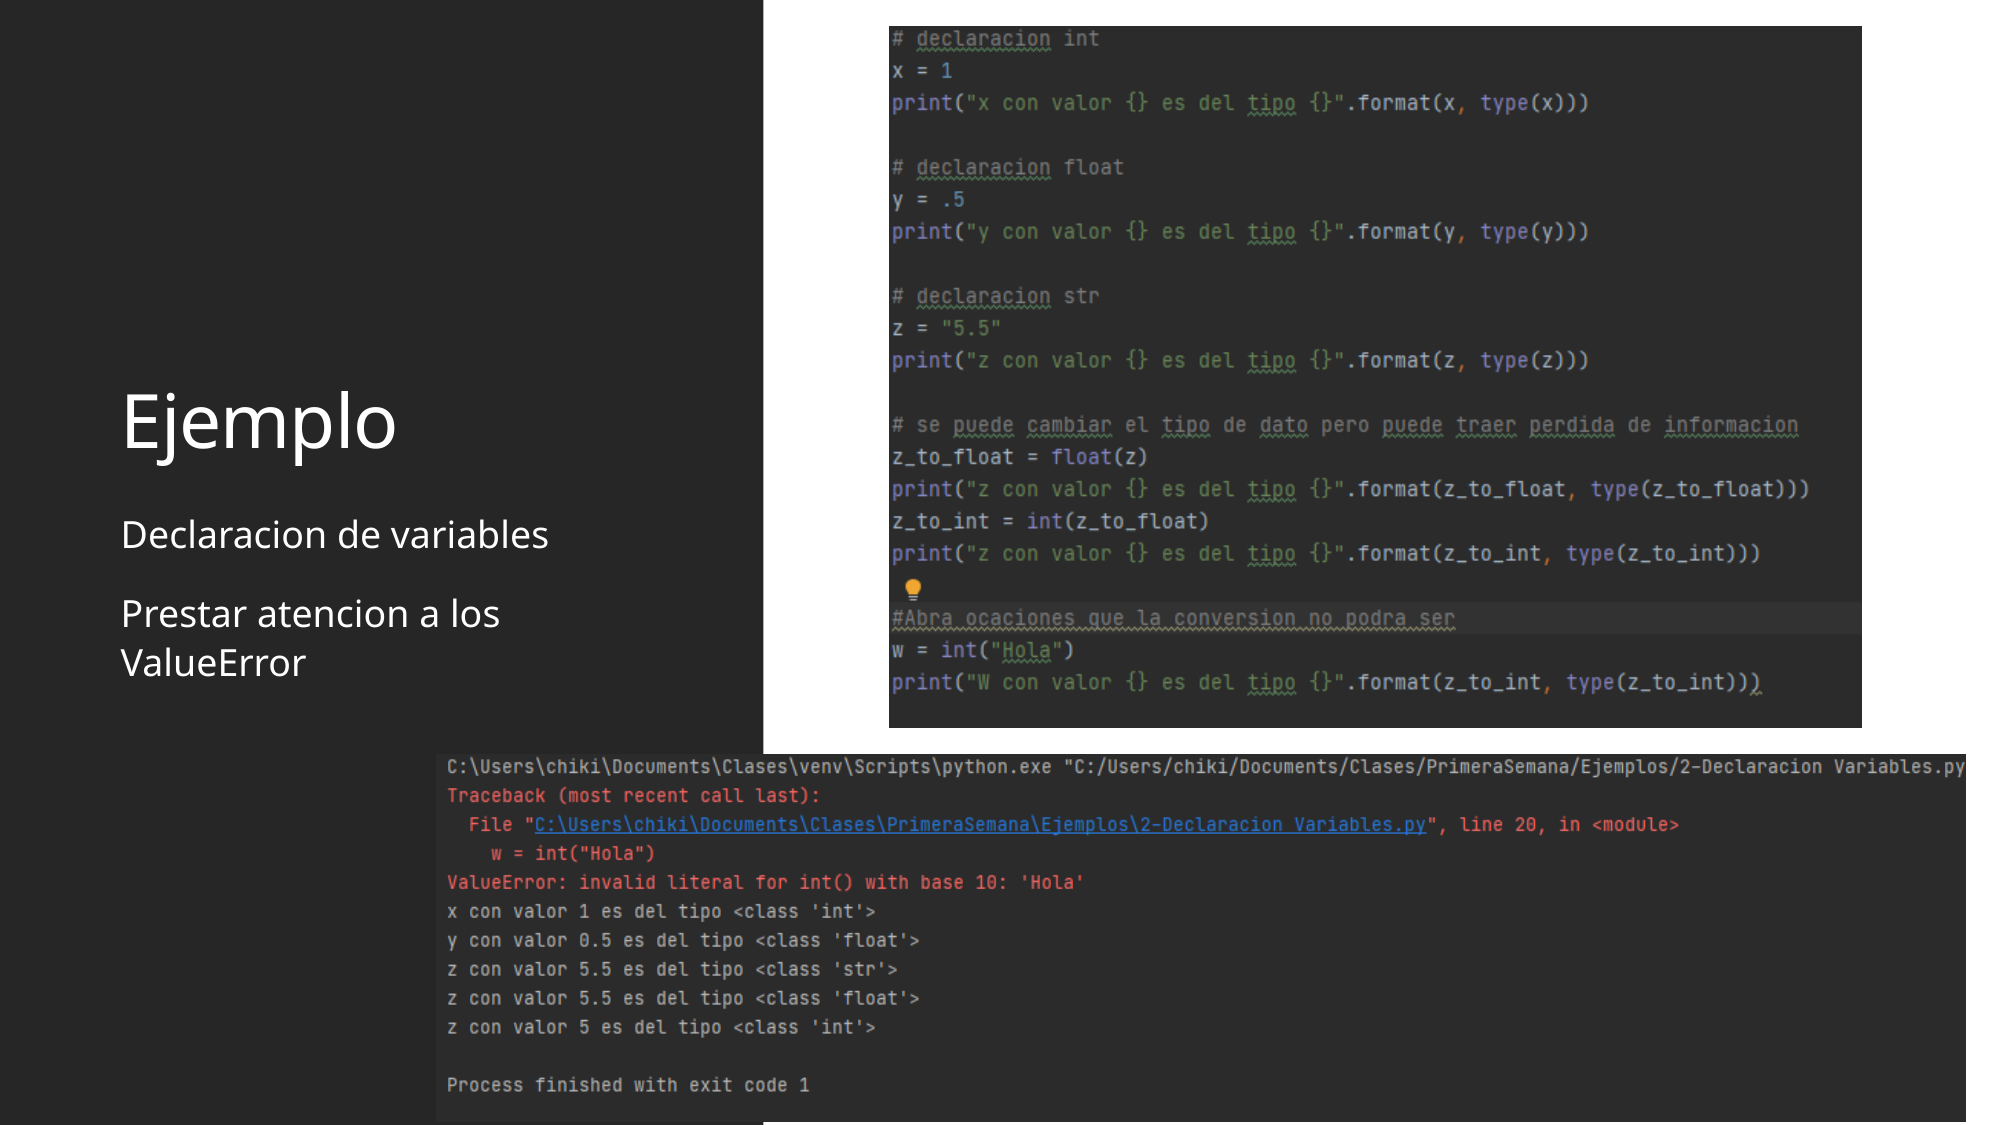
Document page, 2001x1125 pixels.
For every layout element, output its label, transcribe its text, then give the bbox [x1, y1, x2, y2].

title Ejemplo [105, 128, 683, 473]
list Declaracion de variables Prestar atencion a los ValueError [105, 499, 683, 1002]
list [888, 25, 1863, 729]
picture [435, 753, 1967, 1122]
